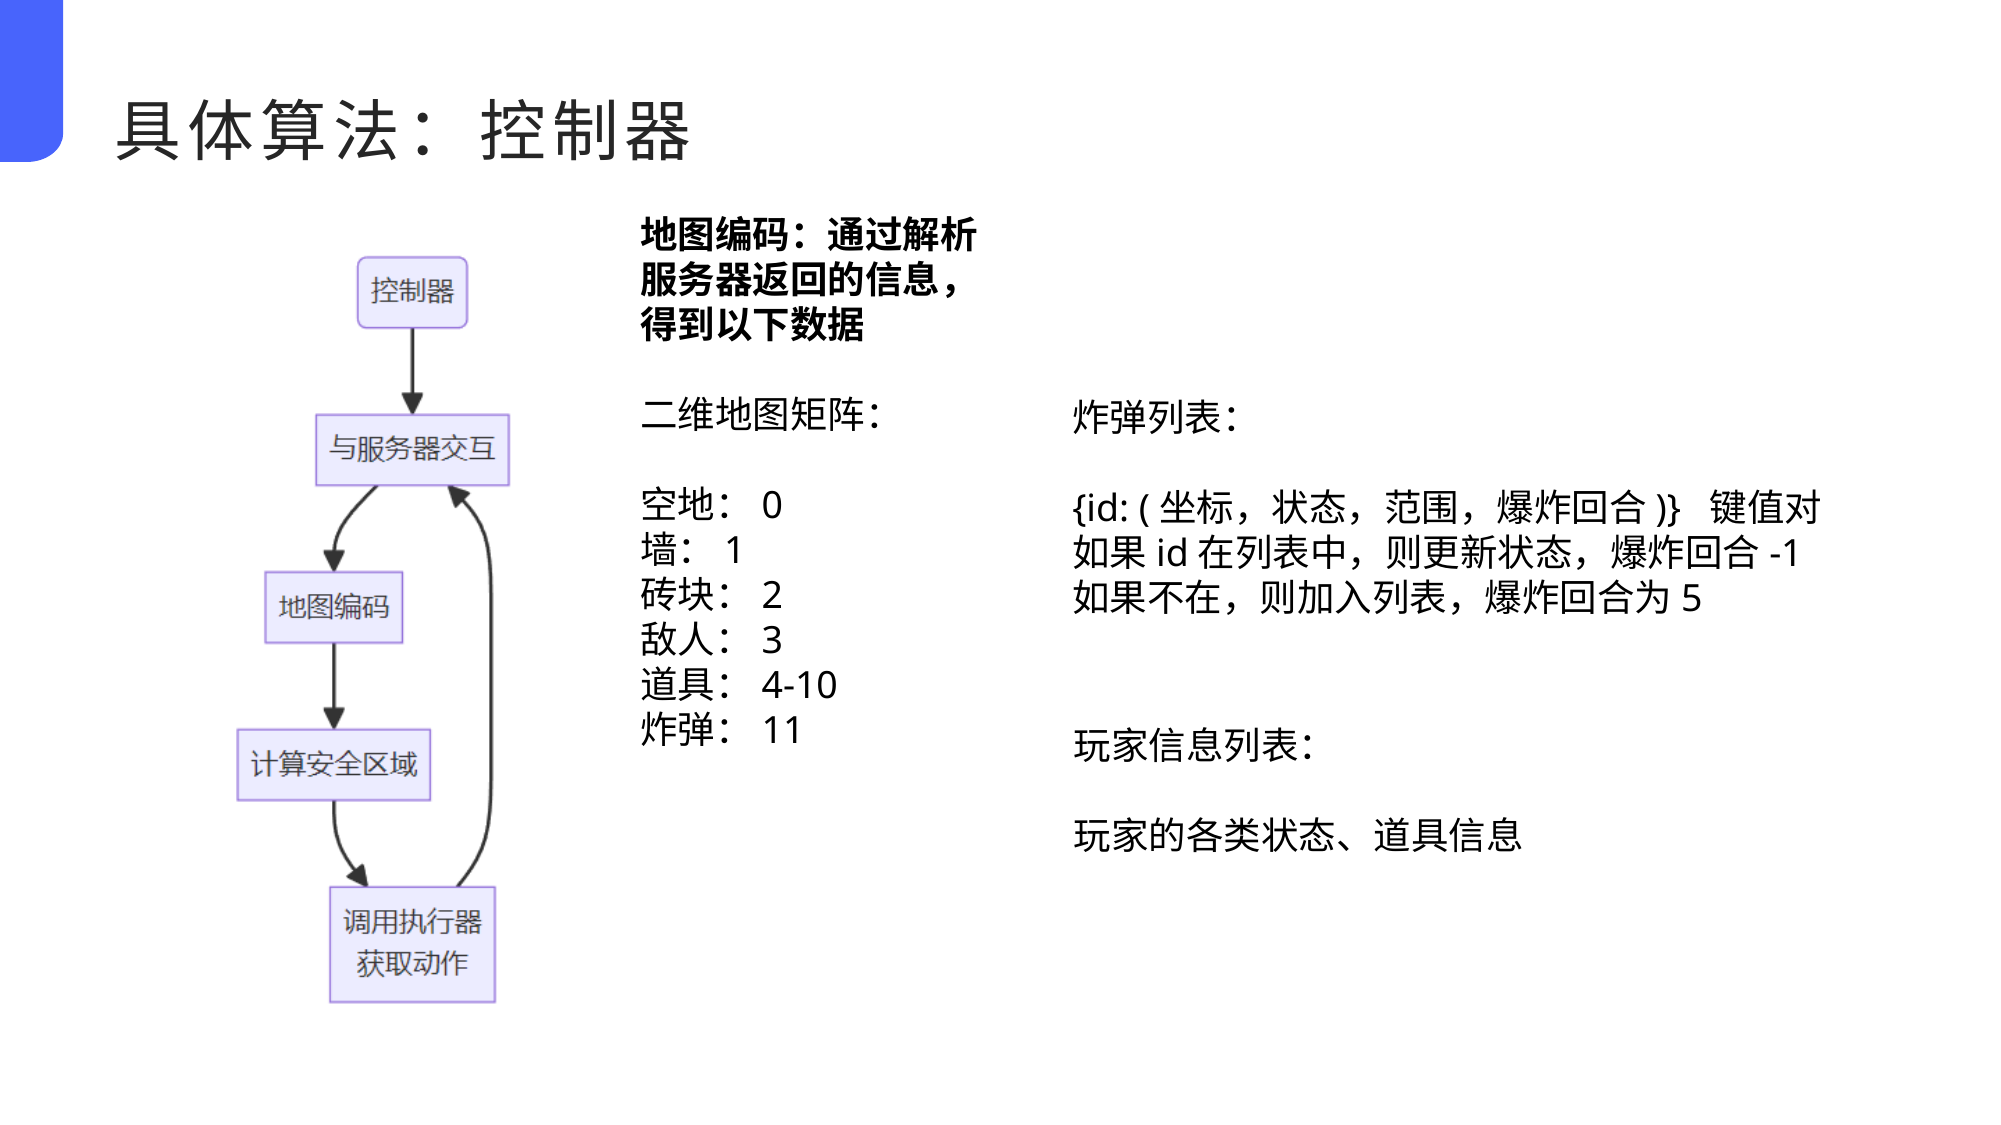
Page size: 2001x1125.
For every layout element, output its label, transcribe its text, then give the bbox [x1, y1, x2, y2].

text_box 具体算法：控制器 [99, 65, 1899, 177]
text_box 玩家信息列表： 玩家的各类状态、道具信息 [1058, 714, 1945, 865]
picture [216, 244, 567, 1019]
text_box 炸弹列表： {id: (坐标，状态，范围，爆炸回合)} 键值对 如果id在列表中，则更新状态，爆炸回合-1 如果不在，则加入列表，爆炸回合为5 [1057, 386, 1945, 626]
text_box 地图编码：通过解析服务器返回的信息，得到以下数据 二维地图矩阵： 空地：0 墙：1 砖块：2 敌人：3 道具：4-10 炸弹：11 [625, 203, 1011, 759]
